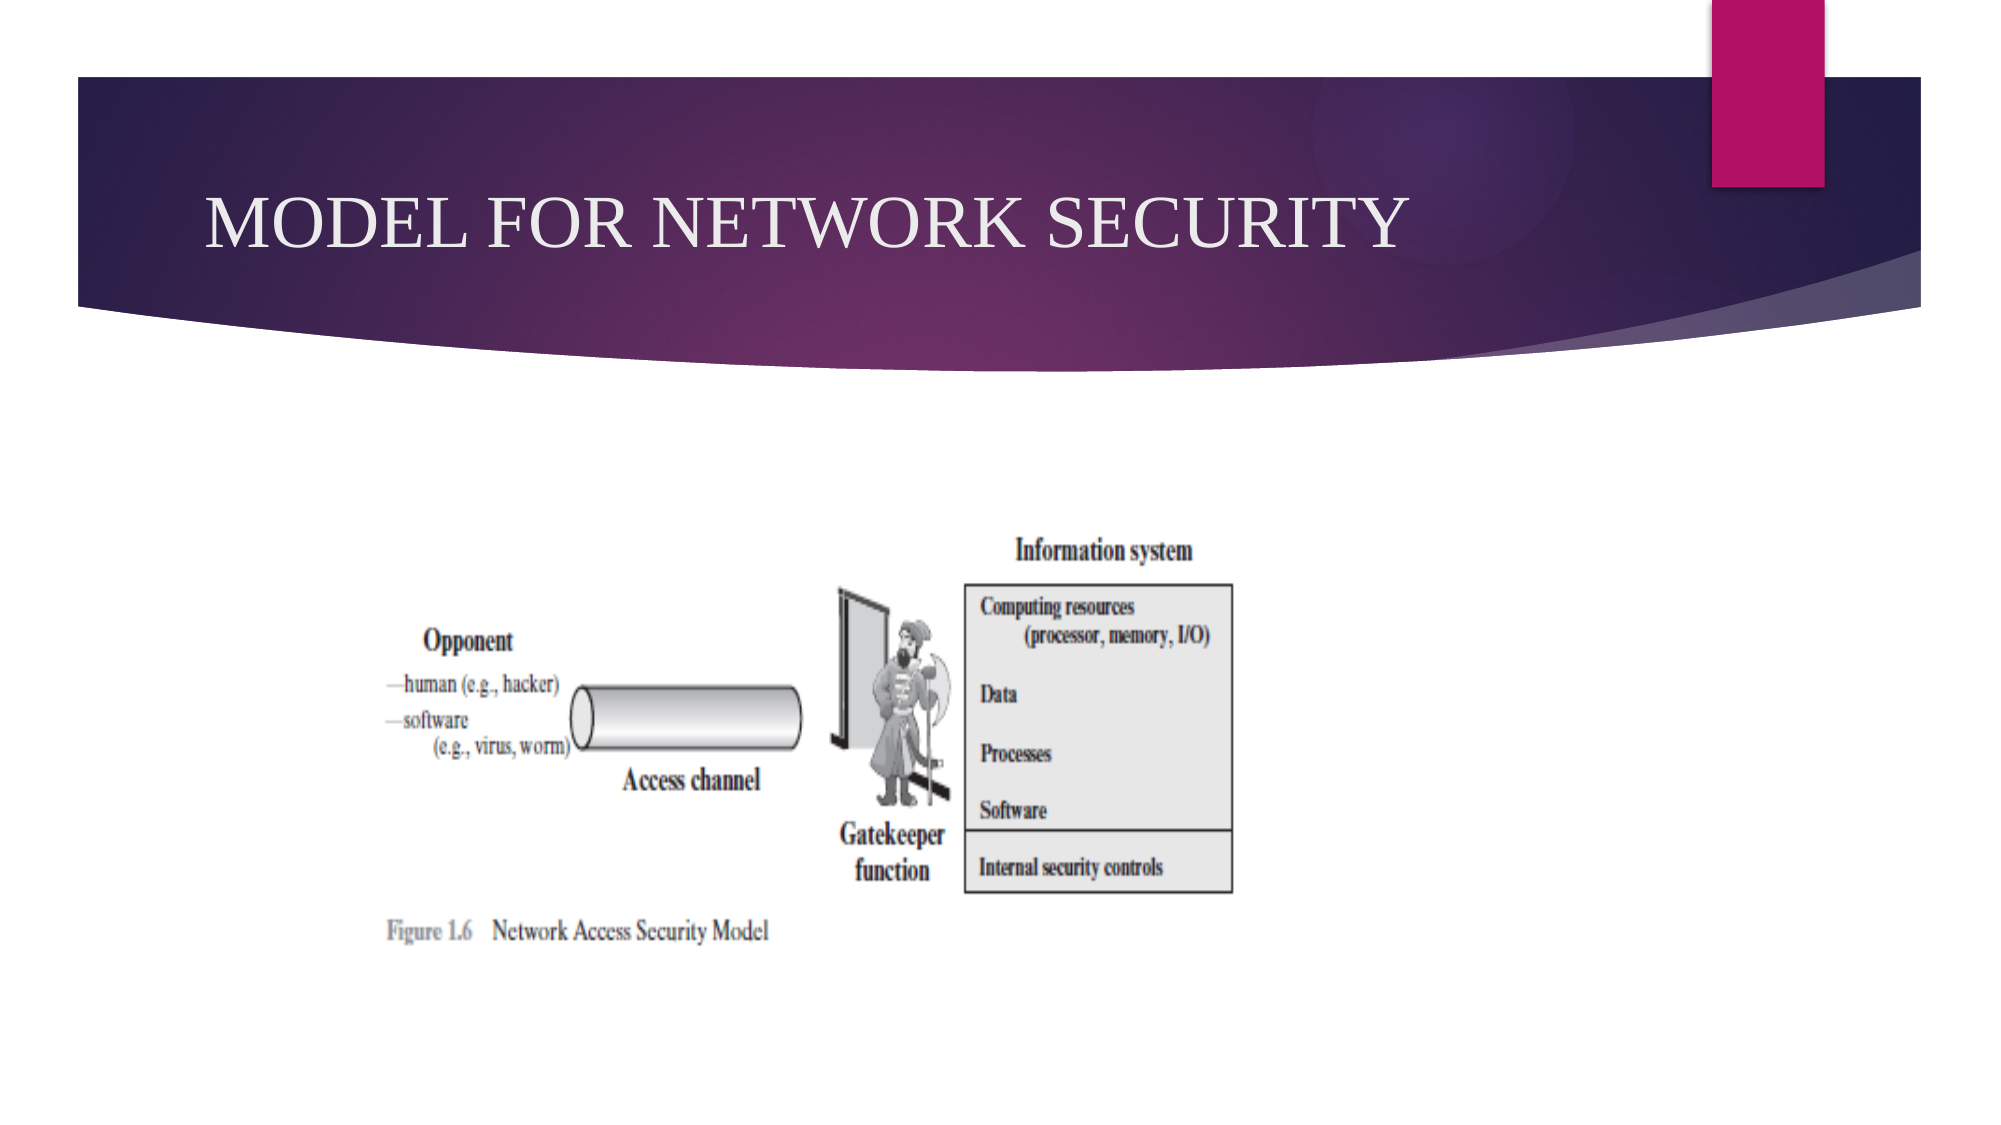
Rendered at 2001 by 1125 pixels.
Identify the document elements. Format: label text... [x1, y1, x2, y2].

picture [378, 489, 1270, 977]
title MODEL FOR NETWORK SECURITY [189, 159, 1627, 276]
